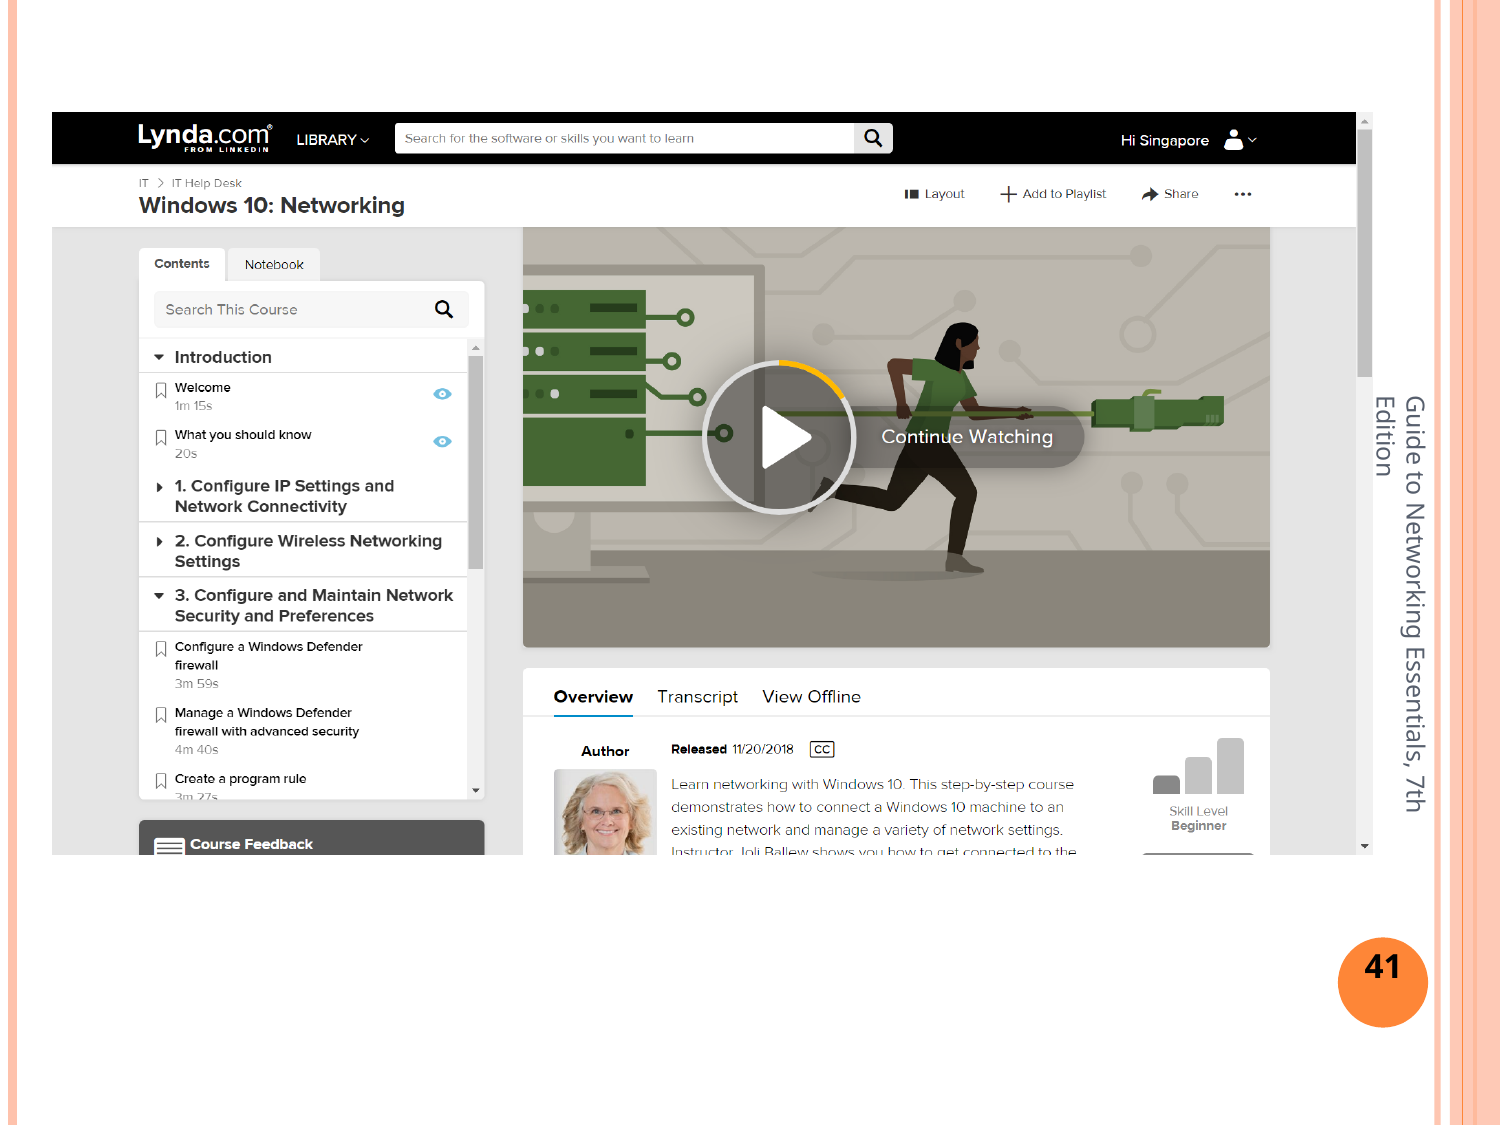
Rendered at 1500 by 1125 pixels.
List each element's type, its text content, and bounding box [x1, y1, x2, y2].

footer Guide to Networking Essentials, 7th Edition [1379, 380, 1440, 906]
slide_number 41 [1333, 937, 1434, 1023]
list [52, 112, 1373, 856]
